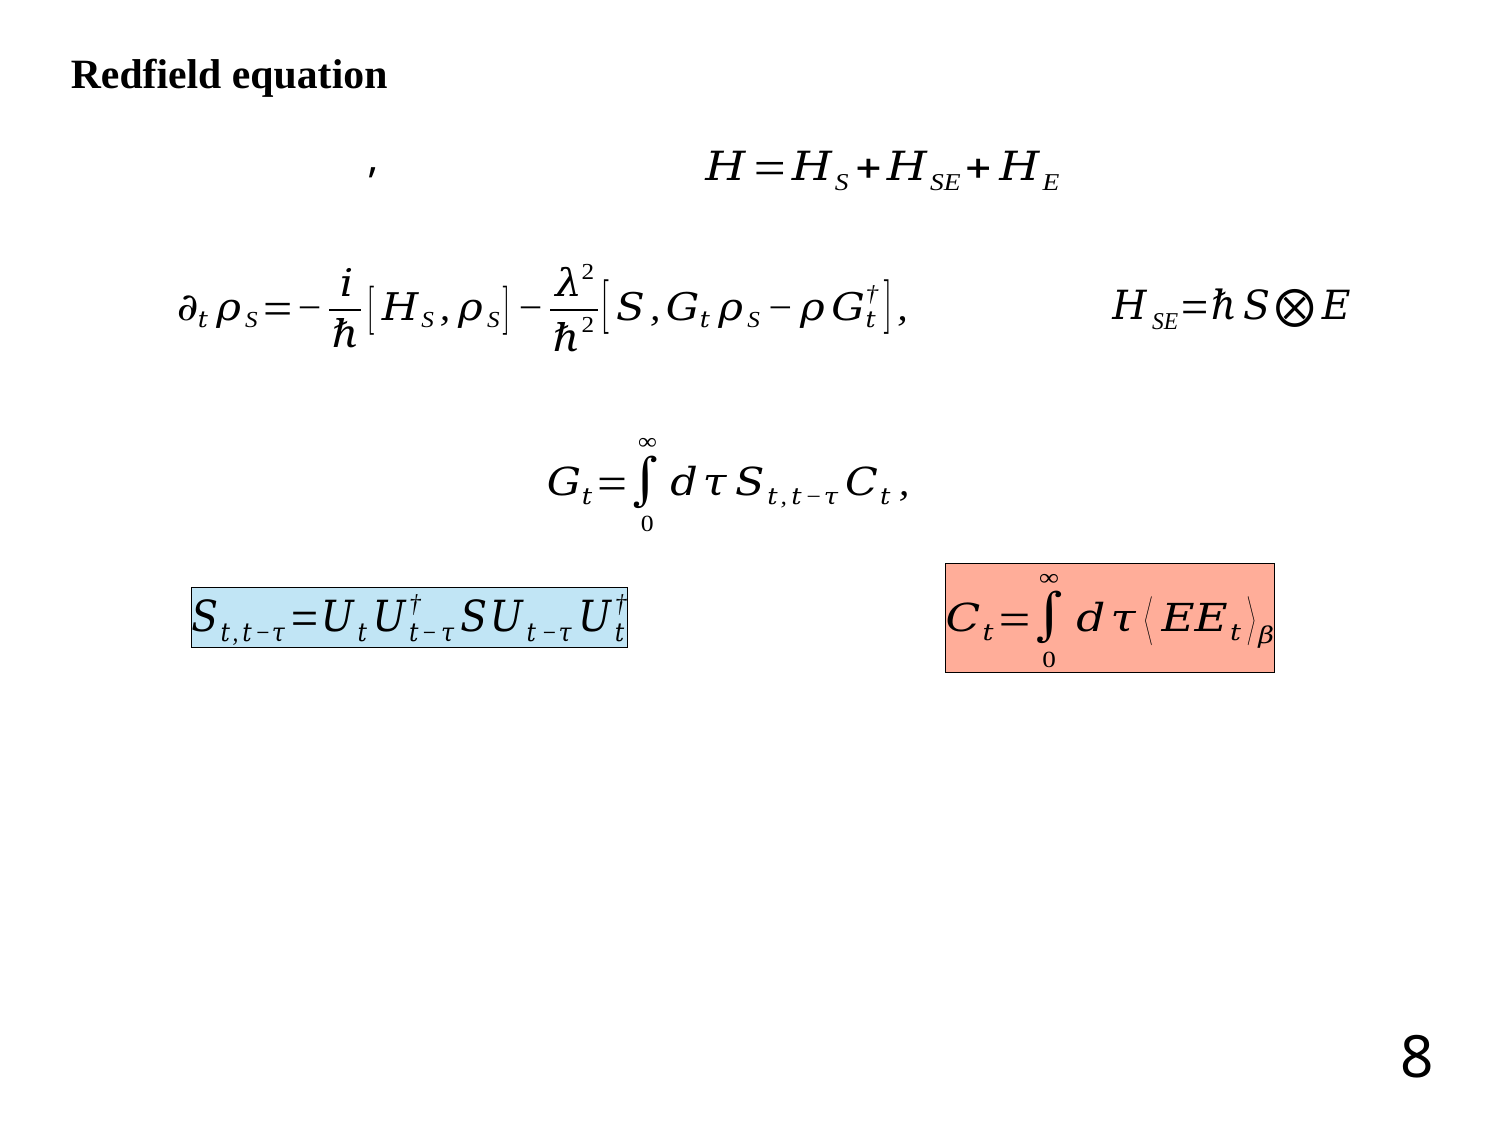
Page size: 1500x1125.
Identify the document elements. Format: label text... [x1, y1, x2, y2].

text_box 8 [1385, 1011, 1500, 1097]
text_box Redfield equation [56, 39, 443, 105]
